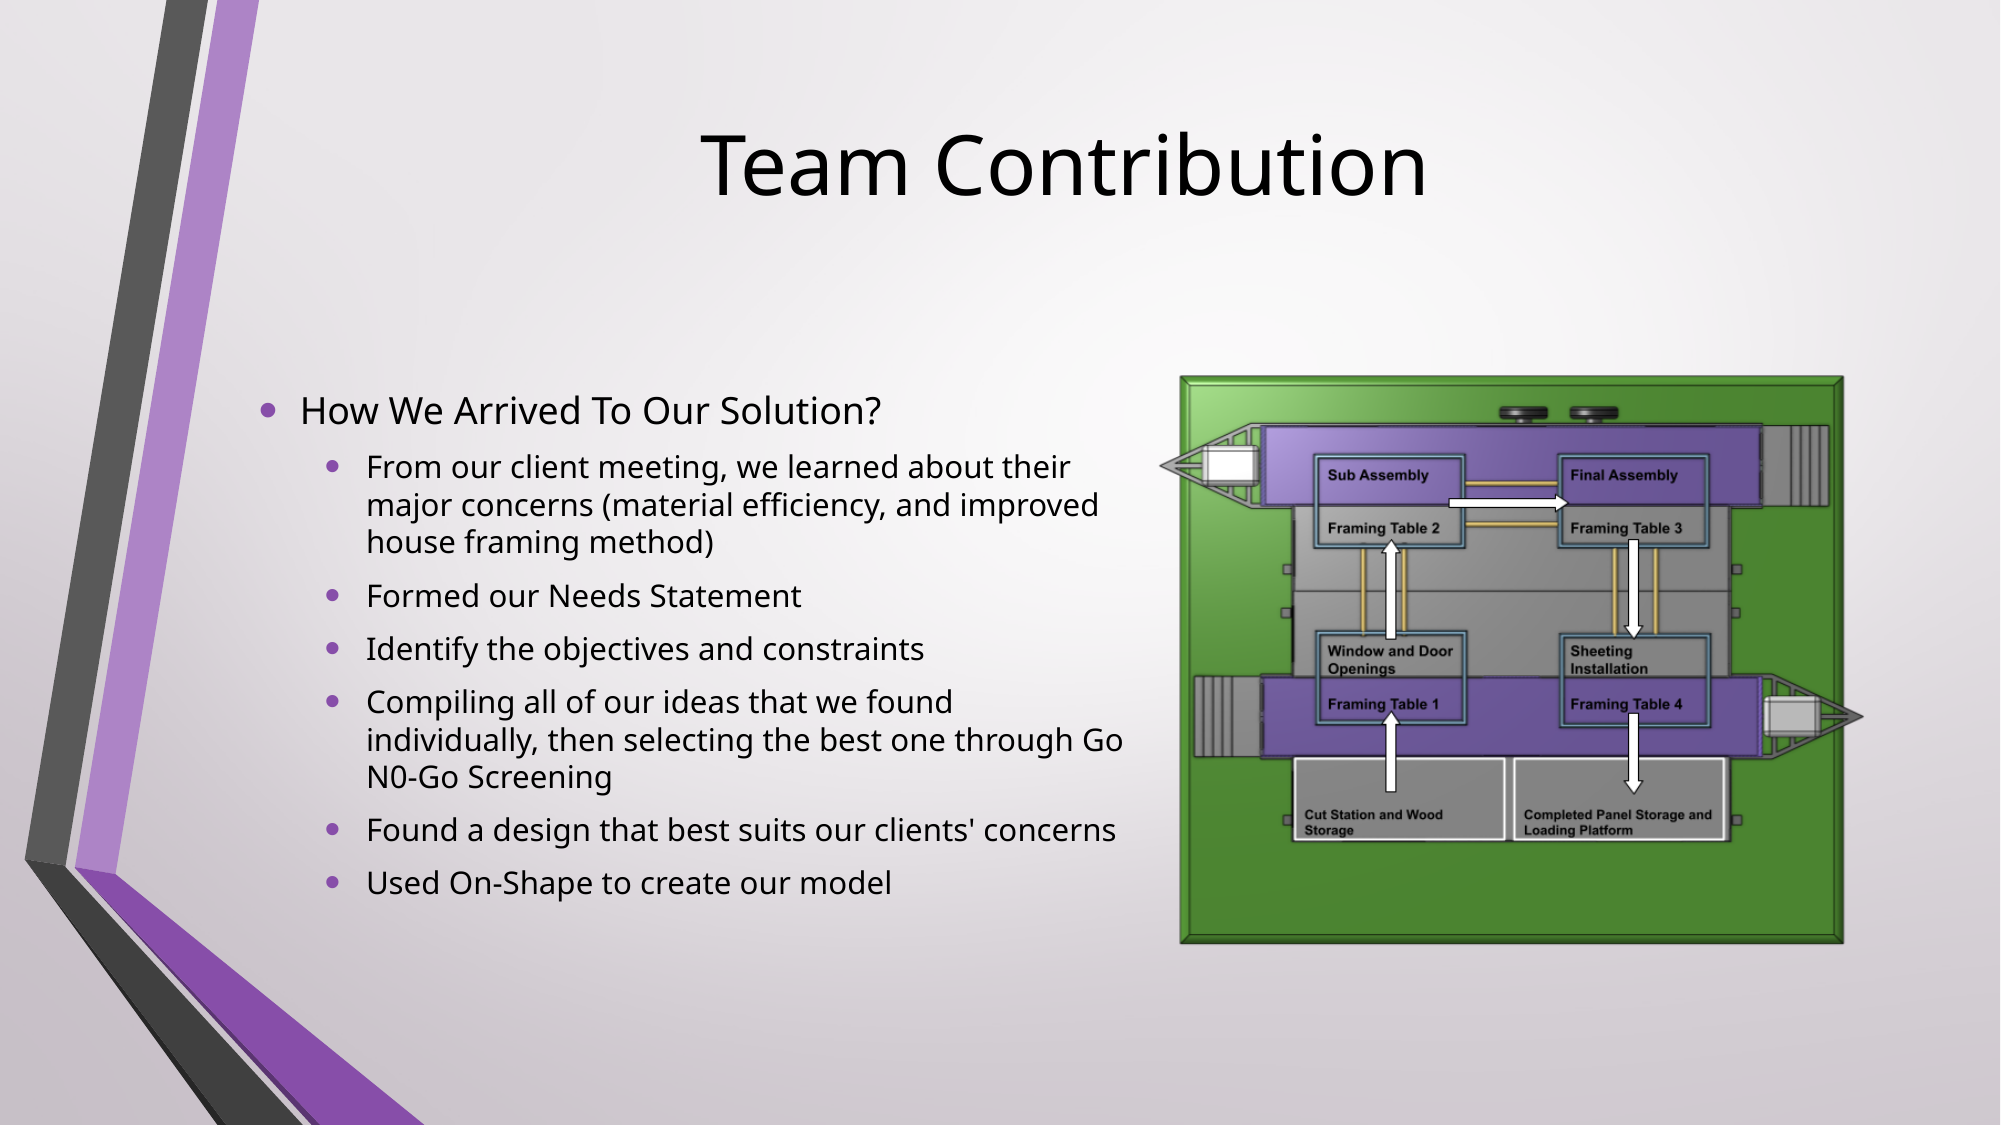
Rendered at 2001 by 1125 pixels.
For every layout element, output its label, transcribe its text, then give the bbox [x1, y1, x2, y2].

picture [1145, 361, 1874, 964]
title Team Contribution [243, 18, 1887, 306]
list How We Arrived To Our Solution? From our client meeting, we learned about their major concerns (material efficiency, and improved house framing method) Formed our Needs Statement Identify the objectives and constraints Compiling all of our ideas that we found individually, then selecting the best one through Go N0-Go Screening Found a design that best suits our clients' concerns Used On-Shape to create our model [243, 362, 1145, 926]
